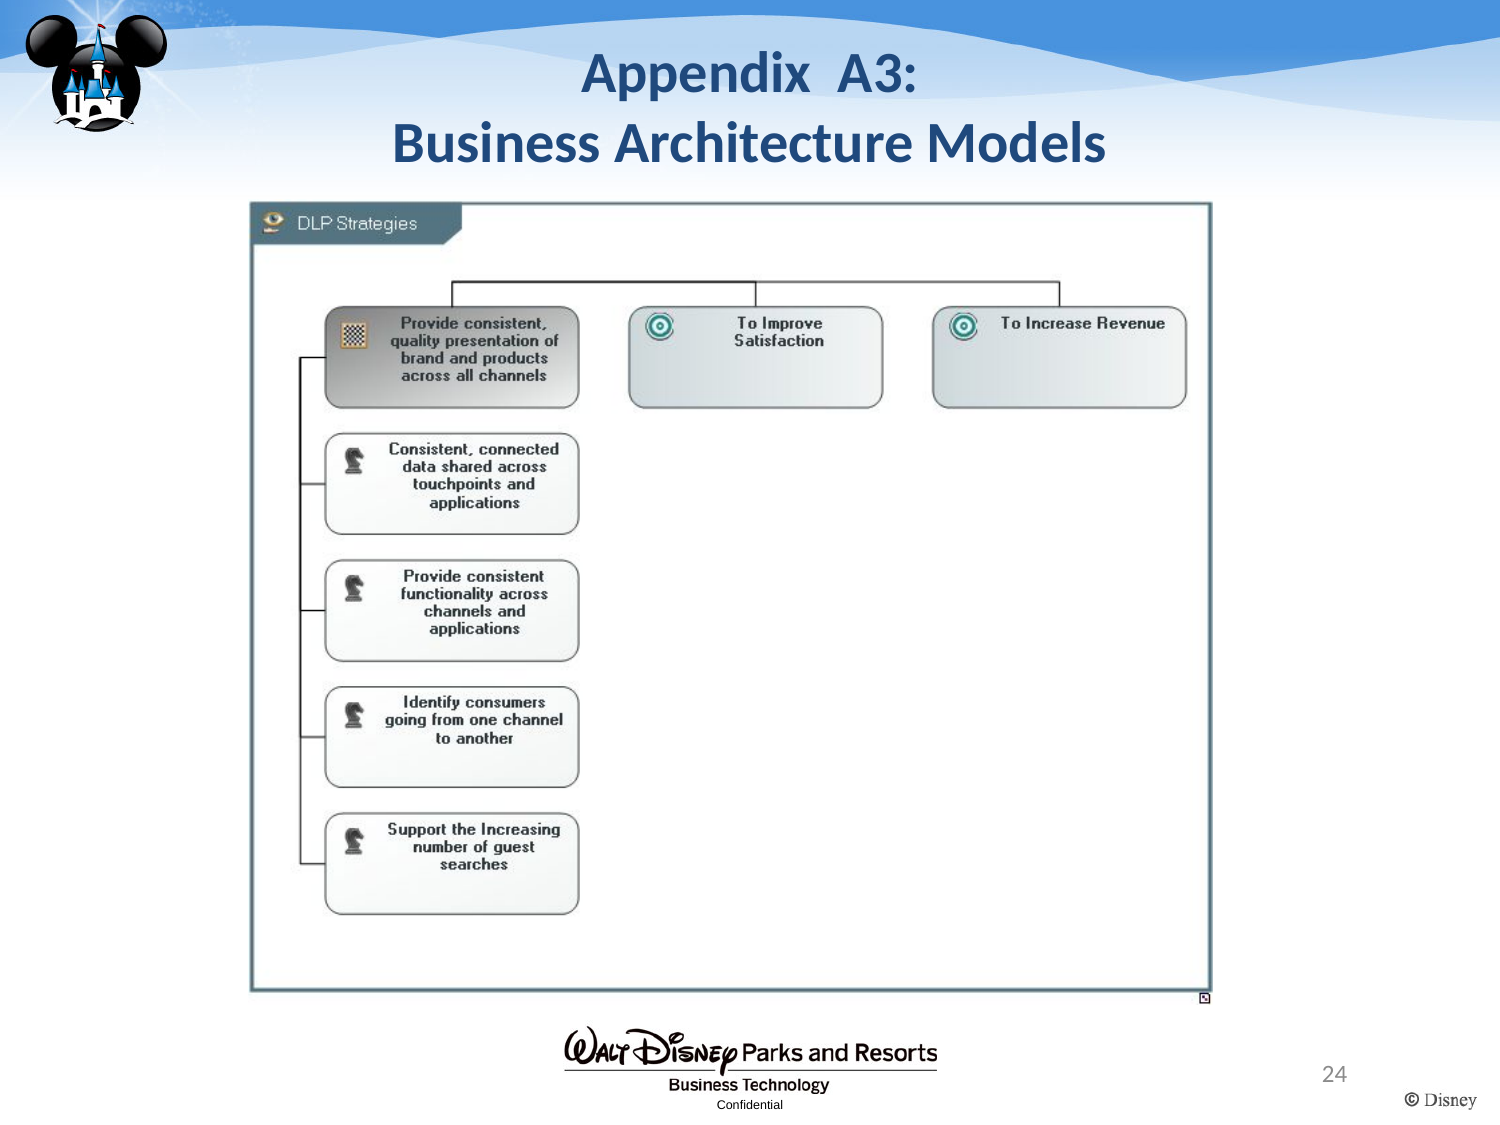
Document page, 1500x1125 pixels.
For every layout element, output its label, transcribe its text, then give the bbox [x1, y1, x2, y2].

slide_number 24 [1074, 1042, 1363, 1103]
title Appendix A3: Business Architecture Models [74, 44, 1426, 163]
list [248, 199, 1213, 1006]
picture [0, 0, 1500, 1125]
